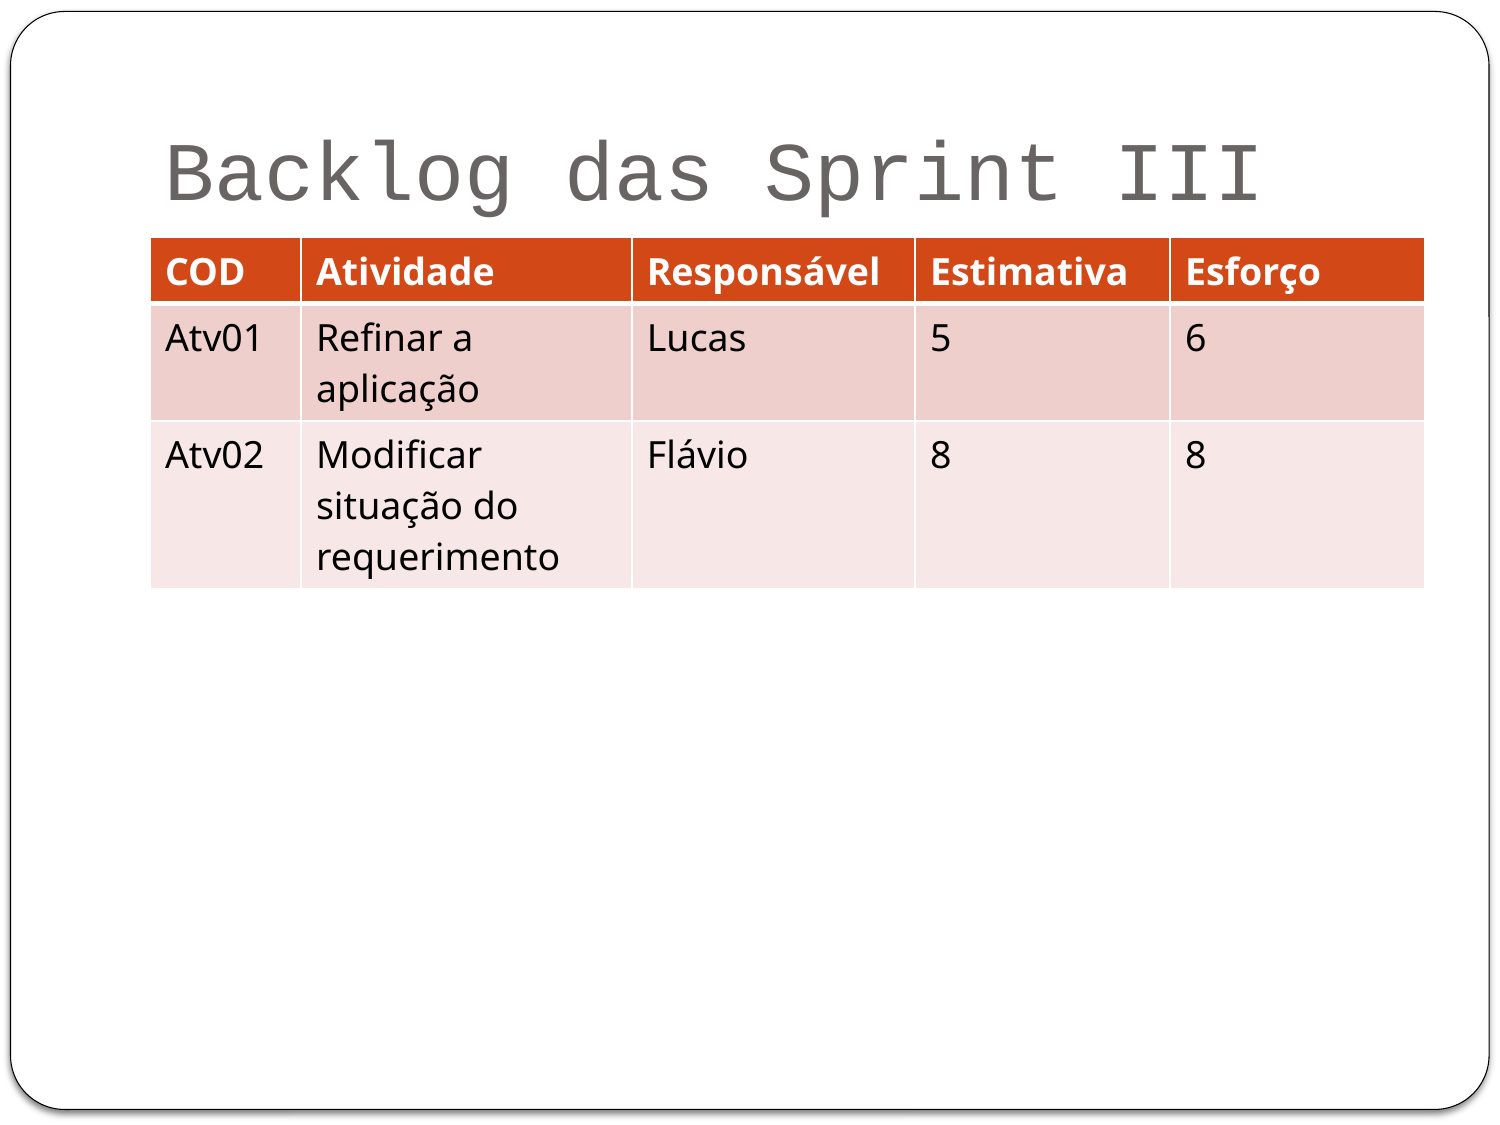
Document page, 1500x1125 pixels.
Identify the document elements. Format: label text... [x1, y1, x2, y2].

table_cell Lucas [633, 306, 914, 420]
table_cell Flávio [633, 422, 914, 588]
table_cell 5 [916, 306, 1169, 420]
title Backlog das Sprint III [150, 45, 1425, 233]
table_header Estimativa [916, 238, 1169, 301]
table_cell 6 [1171, 306, 1424, 420]
table_cell Modificar situação do requerimento [302, 422, 631, 588]
table_header Atividade [302, 238, 631, 301]
table_cell Atv02 [151, 422, 300, 588]
table_cell 8 [916, 422, 1169, 588]
table_header Responsável [633, 238, 914, 301]
table_header COD [151, 238, 300, 301]
table_cell 8 [1171, 422, 1424, 588]
table_header Esforço [1171, 238, 1424, 301]
table_cell Atv01 [151, 306, 300, 420]
table_cell Refinar a aplicação [302, 306, 631, 420]
